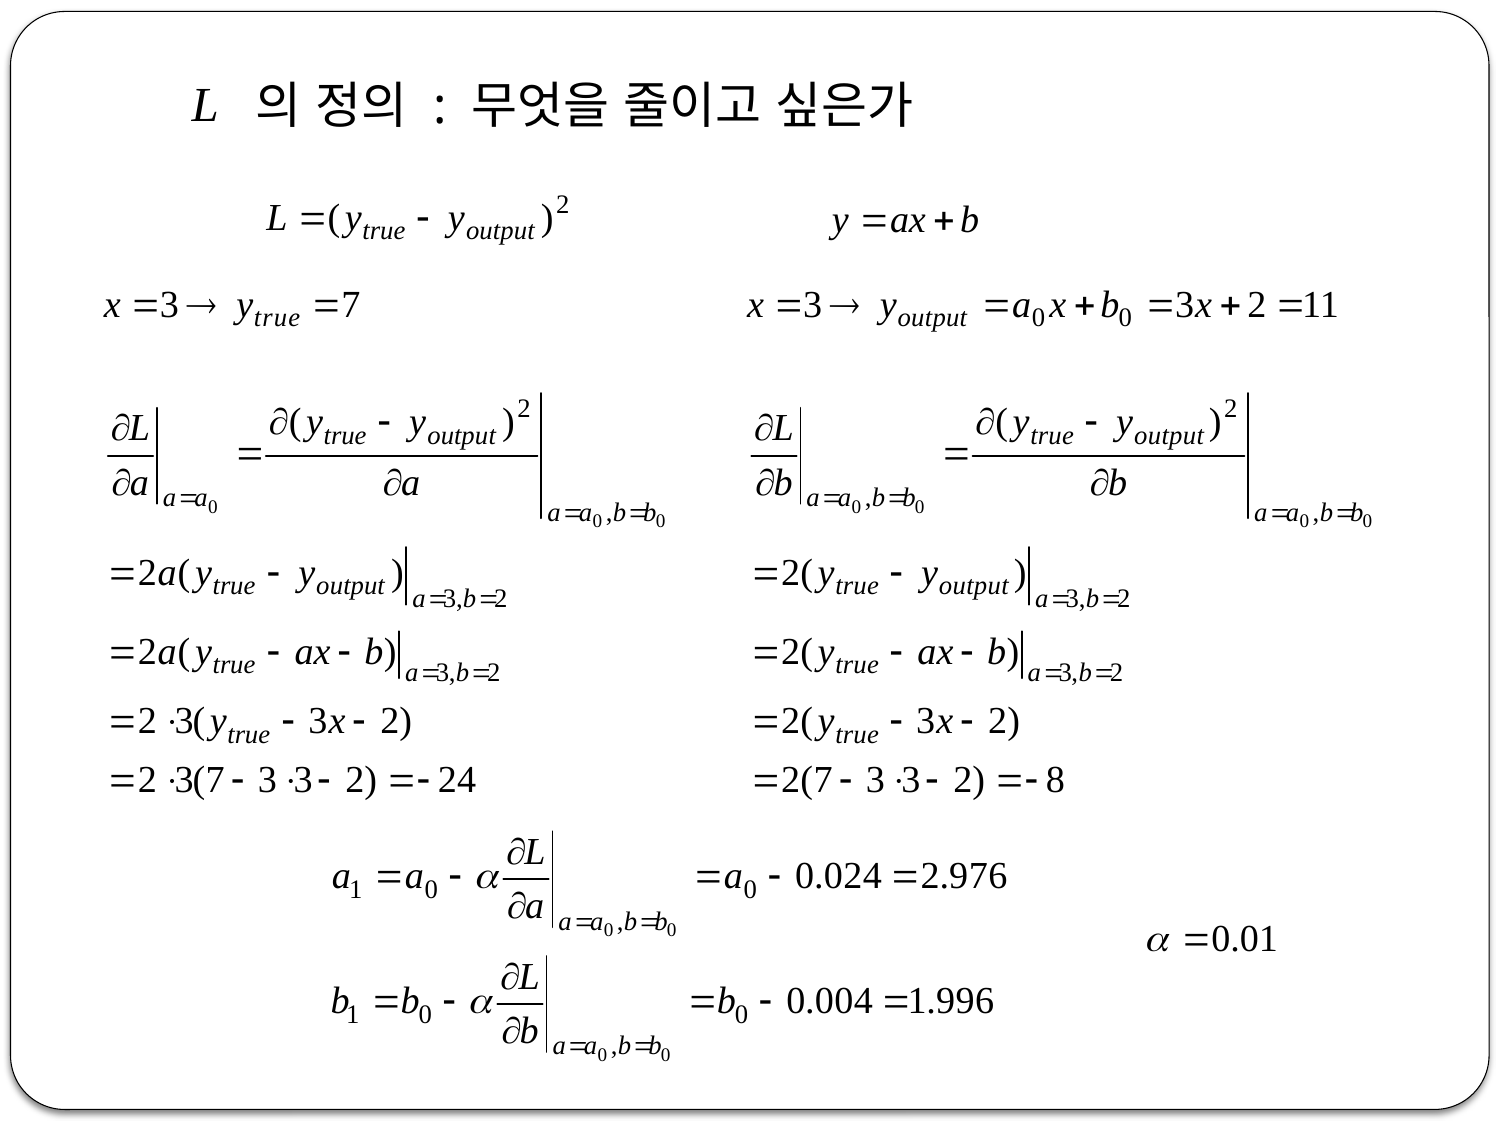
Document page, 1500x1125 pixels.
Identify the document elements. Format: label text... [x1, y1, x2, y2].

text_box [257, 184, 579, 258]
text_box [99, 385, 677, 810]
text_box 의 정의 : 무엇을 줄이고 싶은가 [240, 66, 929, 142]
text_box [94, 278, 370, 337]
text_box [1139, 916, 1285, 963]
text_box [737, 278, 1345, 344]
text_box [324, 822, 1016, 1071]
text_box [743, 385, 1386, 810]
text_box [180, 76, 231, 132]
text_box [821, 193, 990, 252]
